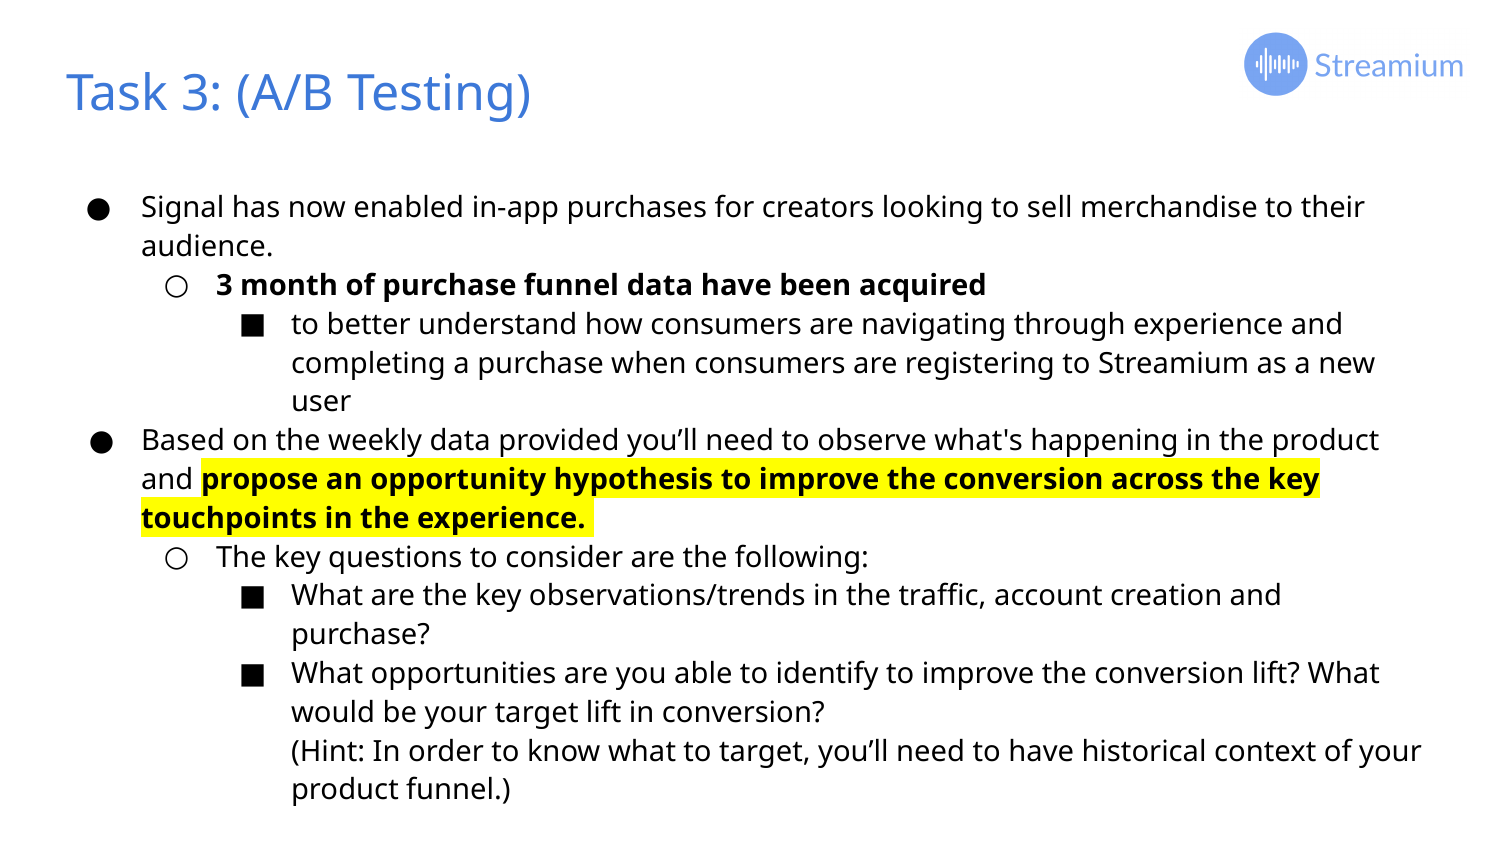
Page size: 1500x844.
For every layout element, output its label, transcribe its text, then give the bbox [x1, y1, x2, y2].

picture [1239, 28, 1470, 100]
title Task 3: (A/B Testing) [51, 43, 1449, 138]
list Signal has now enabled in-app purchases for creators looking to sell merchandise to their audience. 3 month of purchase funnel data have been acquired to better understand how consumers are navigating through experience and completing a purchase when consumers are registering to Streamium as a new user Based on the weekly data provided you’ll need to observe what's happening in the product and propose an opportunity hypothesis to improve the conversion across the key touchpoints in the experience. The key questions to consider are the following: What are the key observations/trends in the traffic, account creation and purchase? What opportunities are you able to identify to improve the conversion lift? What would be your target lift in conversion? (Hint: In order to know what to target, you’ll need to have historical context of your product funnel.) [51, 169, 1449, 778]
